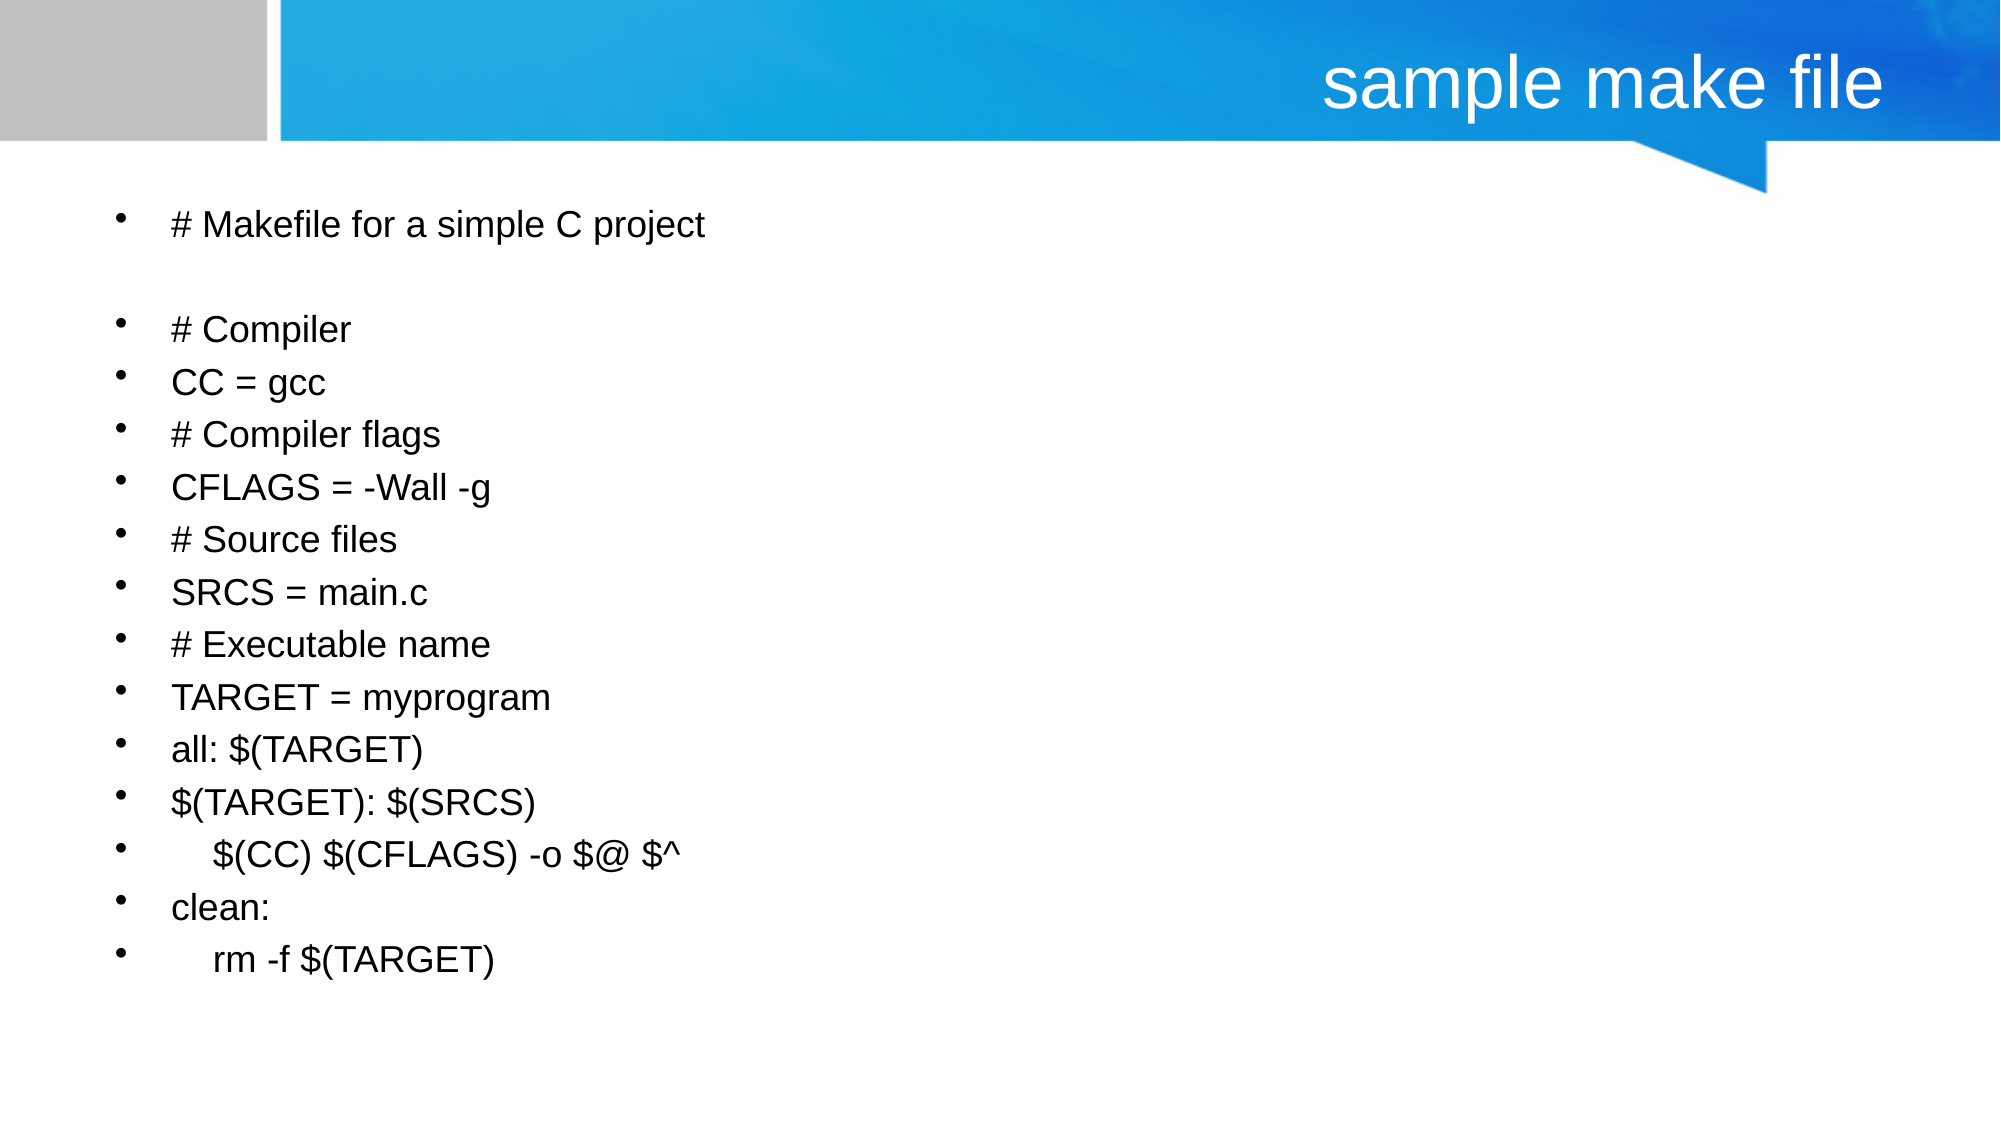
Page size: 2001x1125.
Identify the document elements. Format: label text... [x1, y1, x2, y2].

picture [0, 0, 2000, 1125]
list # Makefile for a simple C project # Compiler CC = gcc # Compiler flags CFLAGS = -Wall -g # Source files SRCS = main.c # Executable name TARGET = myprogram all: $(TARGET) $(TARGET): $(SRCS) $(CC) $(CFLAGS) -o $@ $^ clean: rm -f $(TARGET) [99, 192, 1901, 1006]
title sample make file [99, 30, 1901, 127]
